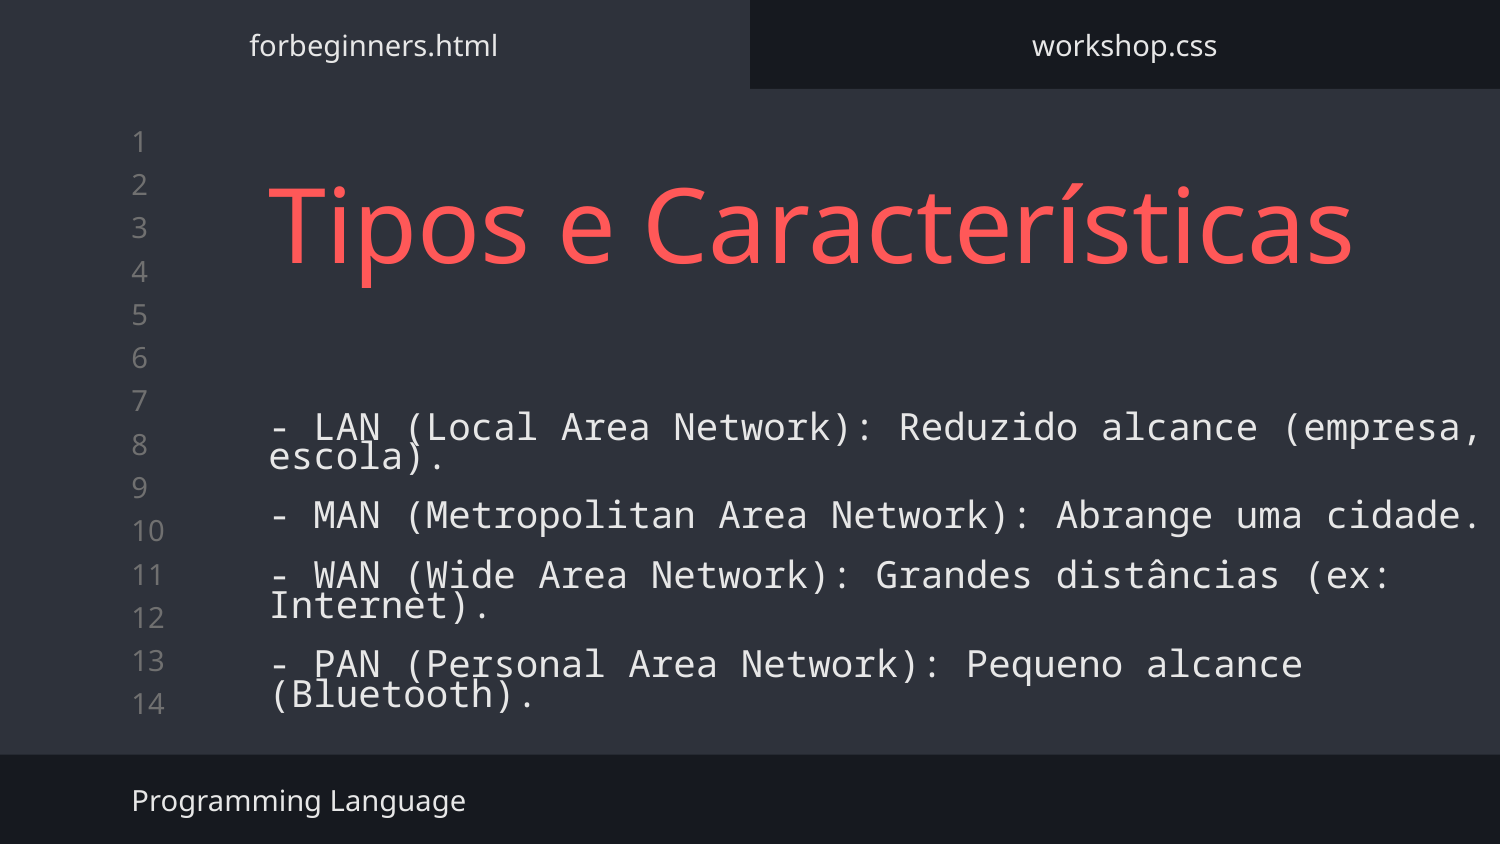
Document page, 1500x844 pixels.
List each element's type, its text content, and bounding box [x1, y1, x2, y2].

title - LAN (Local Area Network): Reduzido alcance (empresa, escola). - MAN (Metropolitan Area Network): Abrange uma cidade. - WAN (Wide Area Network): Grandes distâncias (ex: Internet). - PAN (Personal Area Network): Pequeno alcance (Bluetooth). [253, 377, 1500, 755]
title Tipos e Características [253, 131, 1500, 313]
subtitle workshop.css [750, 15, 1500, 74]
subtitle forbeginners.html [0, 15, 749, 74]
subtitle Programming Language [116, 770, 915, 829]
